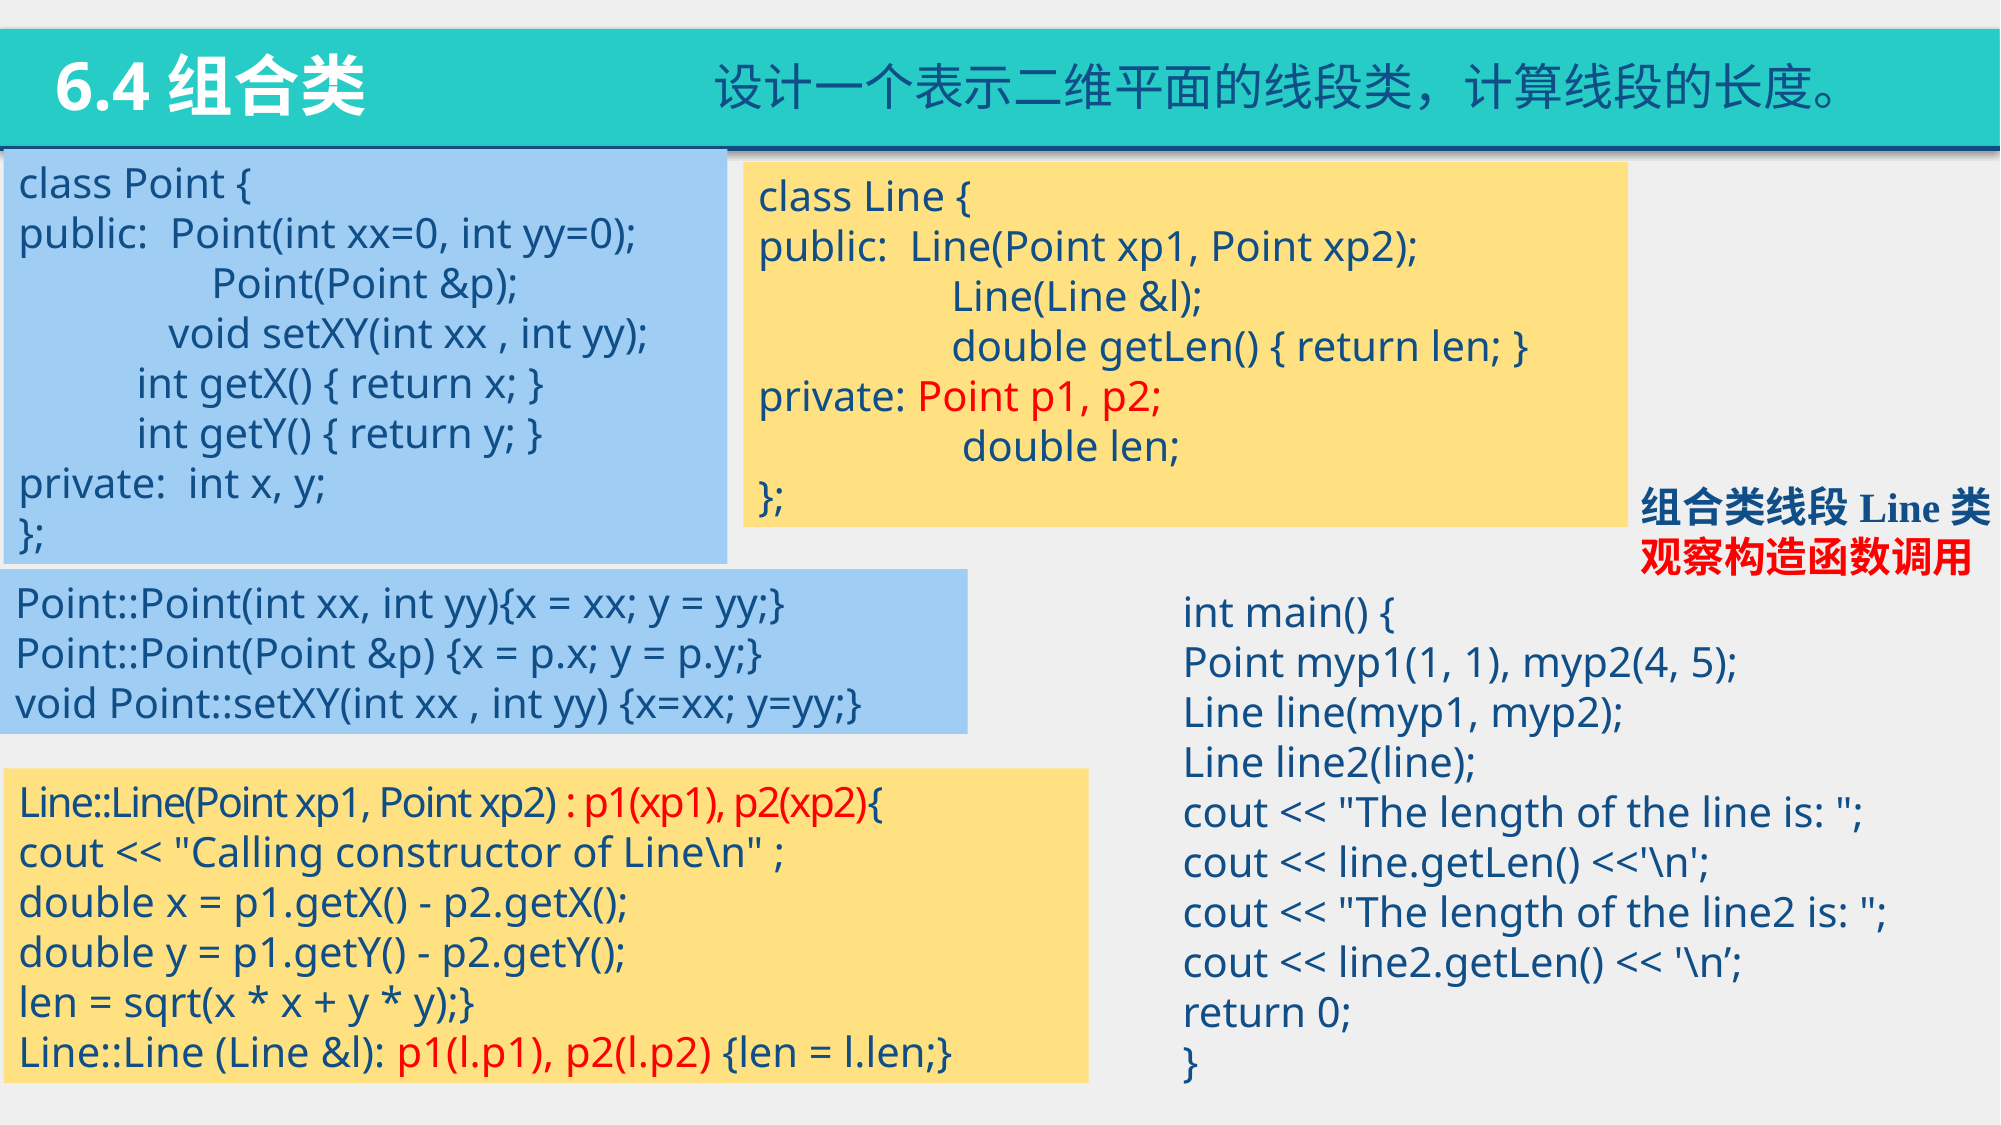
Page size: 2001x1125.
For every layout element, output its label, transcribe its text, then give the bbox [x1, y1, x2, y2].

text_box class Line { public: Line(Point xp1, Point xp2); Line(Line &l); double getLen() { return len; } private: Point p1, p2; double len; }; [743, 162, 1629, 528]
text_box 6.4组合类 [40, 36, 1358, 132]
text_box class Point { public: Point(int xx=0, int yy=0); Point(Point &p); void setXY(int xx , int yy); int getX() { return x; } int getY() { return y; } private: int x, y; }; [3, 160, 728, 564]
text_box 设计一个表示二维平面的线段类，计算线段的长度。 [699, 48, 2000, 123]
text_box int main() { Point myp1(1, 1), myp2(4, 5); Line line(myp1, myp2); Line line2(line); cout << "The length of the line is: "; cout << line.getLen() <<'\n'; cout << "The length of the line2 is: "; cout << line2.getLen() << '\n’; return 0; } [1167, 578, 1997, 1094]
text_box [0, 28, 2000, 146]
text_box 组合类线段Line类 观察构造函数调用 [1625, 473, 2000, 588]
text_box Line::Line(Point xp1, Point xp2) : p1(xp1), p2(xp2){ cout << "Calling constructor of Line\n" ; double x = p1.getX() - p2.getX(); double y = p1.getY() - p2.getY(); len = sqrt(x * x + y * y);} Line::Line (Line &l): p1(l.p1), p2(l.p2) {len = l.len;} [3, 768, 1089, 1084]
text_box Point::Point(int xx, int yy){x = xx; y = yy;} Point::Point(Point &p) {x = p.x; y = p.y;} void Point::setXY(int xx , int yy) {x=xx; y=yy;} [0, 569, 968, 734]
